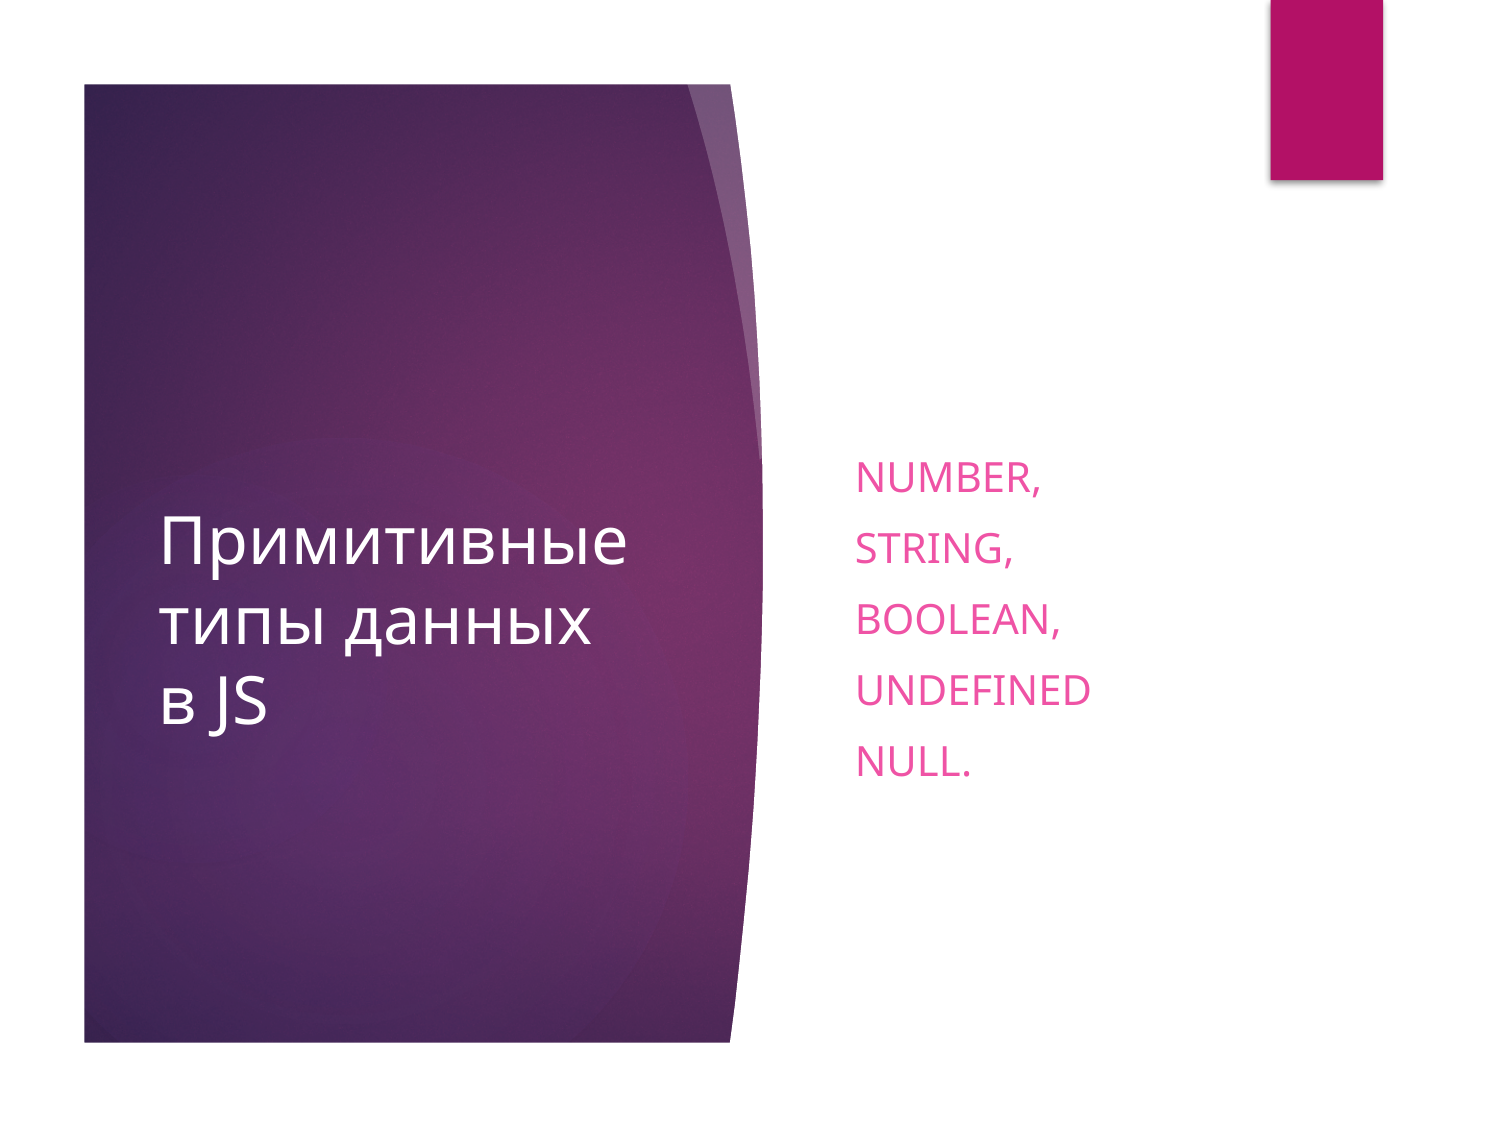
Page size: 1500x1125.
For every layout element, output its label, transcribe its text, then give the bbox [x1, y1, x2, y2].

title Примитивные типы данных в JS [143, 370, 651, 866]
list number, string, boolean, Undefined null. [839, 370, 1346, 866]
